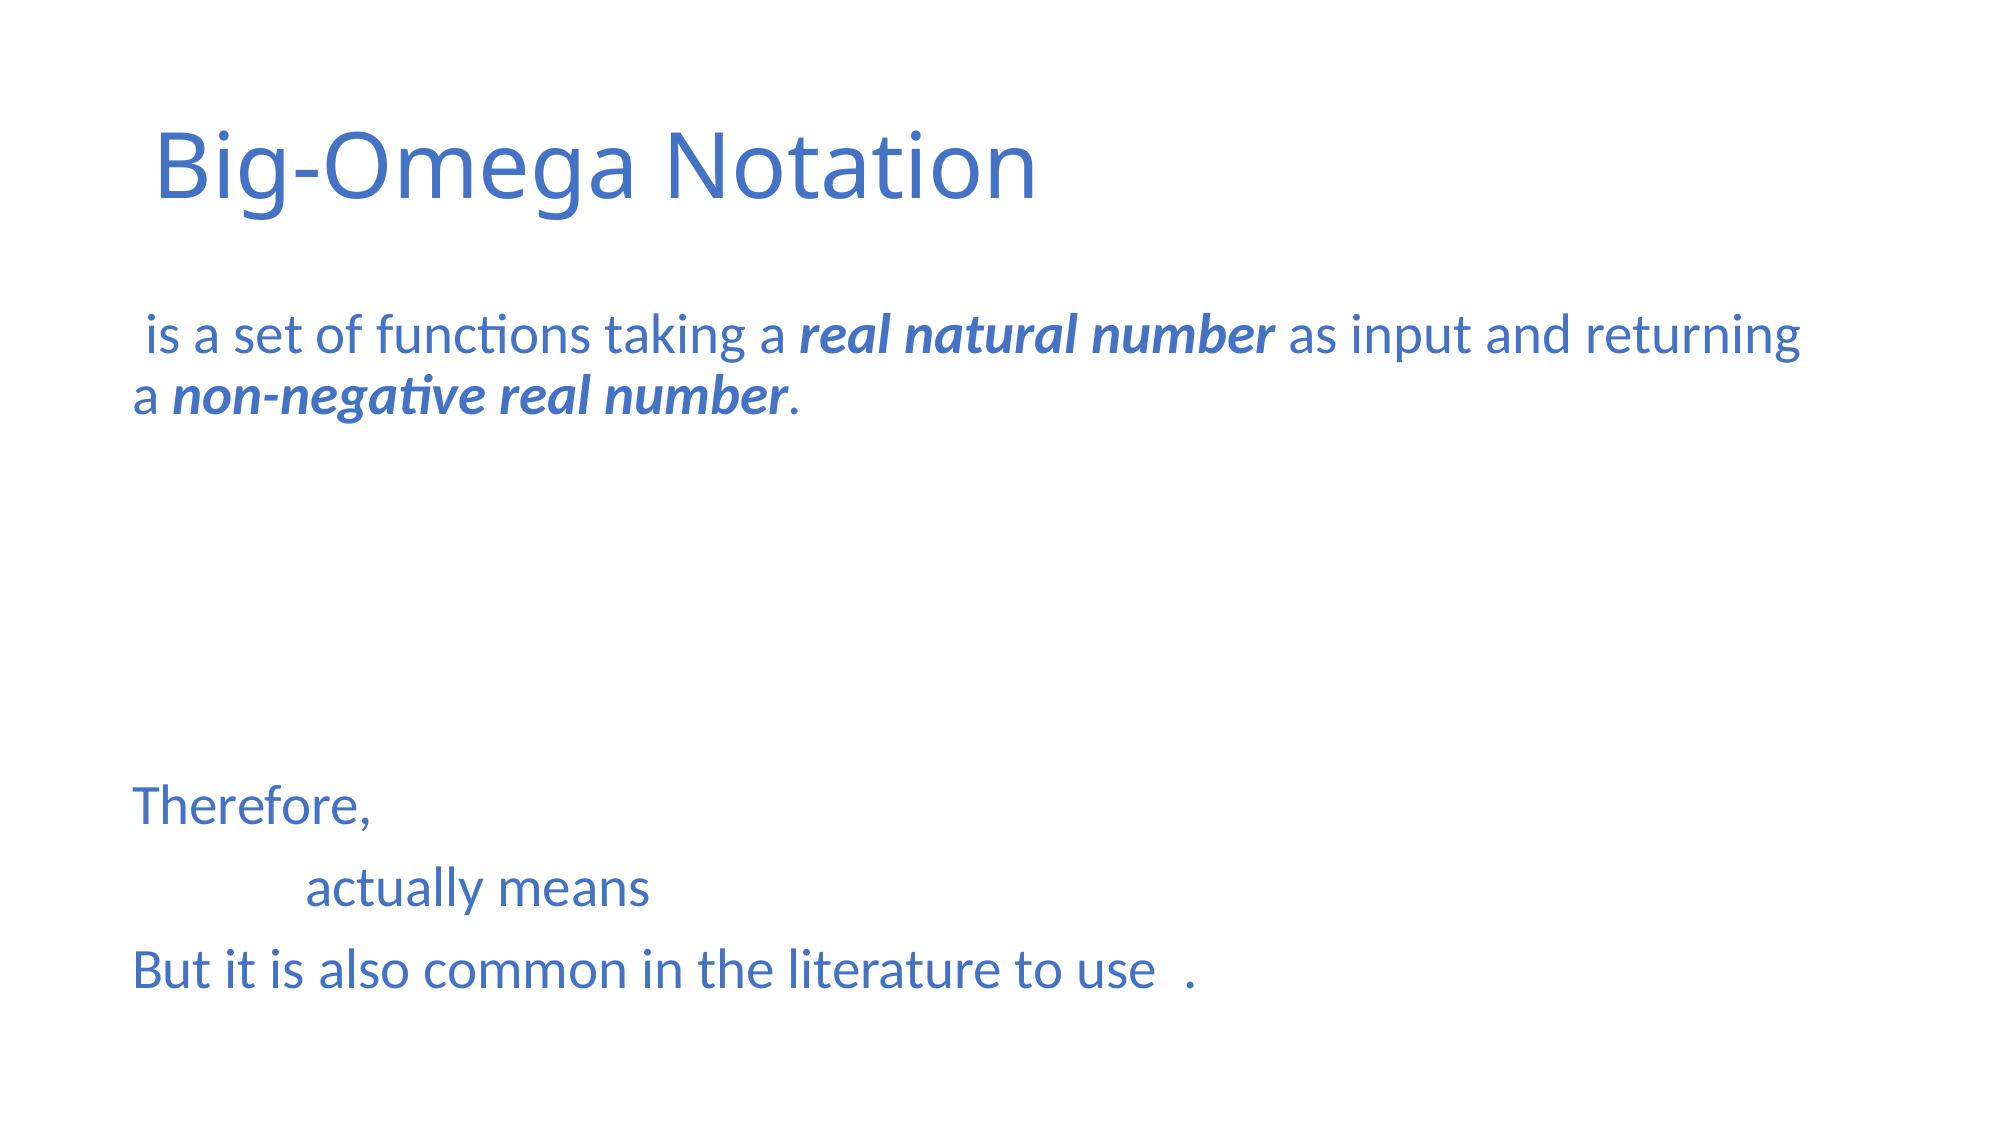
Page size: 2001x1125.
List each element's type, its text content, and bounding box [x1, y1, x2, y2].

title Big-Omega Notation [137, 59, 1863, 278]
